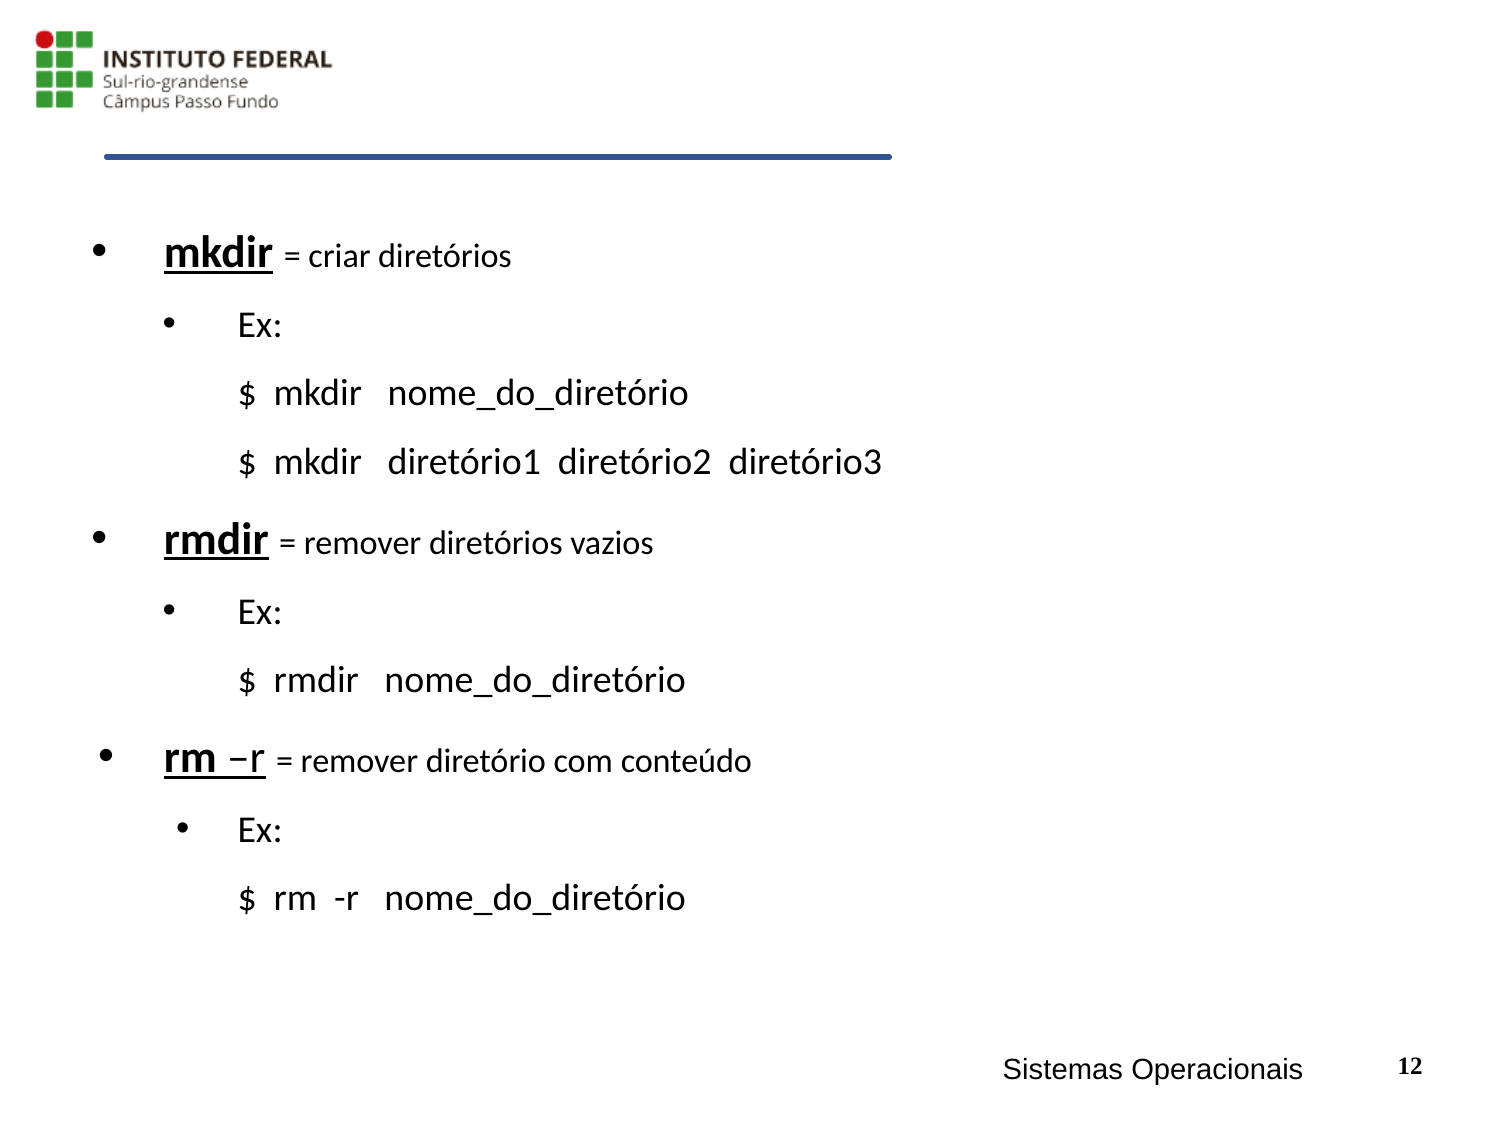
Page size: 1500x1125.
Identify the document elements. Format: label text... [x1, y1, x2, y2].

text_box 12 [1049, 1012, 1438, 1088]
picture [21, 23, 340, 126]
text_box [104, 154, 892, 160]
text_box Sistemas Operacionais [914, 1042, 1393, 1118]
list mkdir = criar diretórios Ex: $ mkdir nome_do_diretório $ mkdir diretório1 diretório2 diretório3 rmdir = remover diretórios vazios Ex: $ rmdir nome_do_diretório rm –r = remover diretório com conteúdo Ex: $ rm -r nome_do_diretório [75, 187, 1425, 930]
